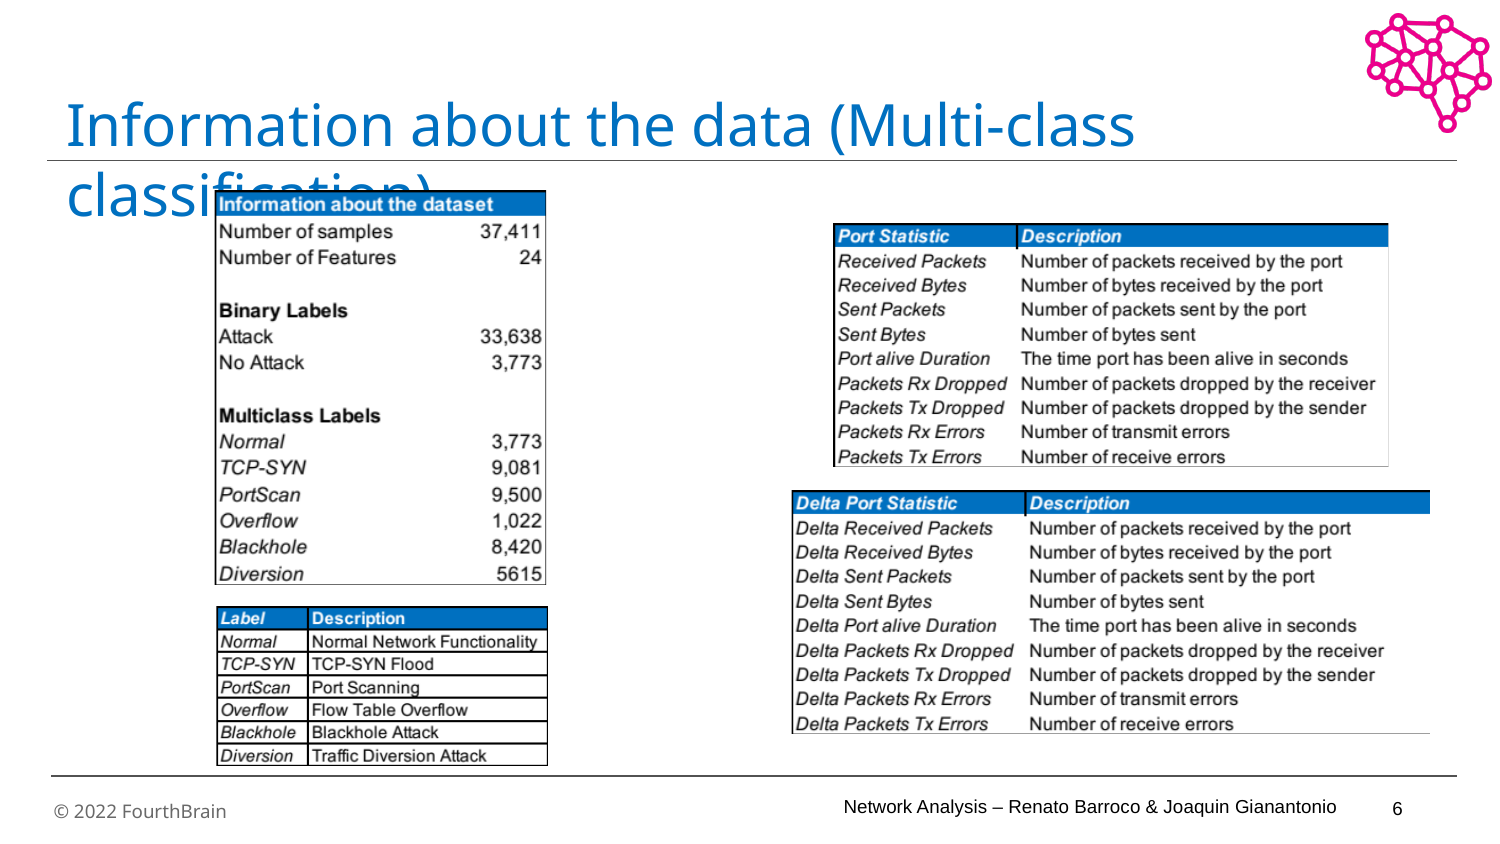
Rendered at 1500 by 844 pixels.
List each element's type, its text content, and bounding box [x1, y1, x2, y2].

picture [214, 190, 547, 585]
title Information about the data (Multi-class classification) [51, 72, 1449, 167]
picture [216, 606, 549, 766]
picture [1365, 13, 1492, 133]
picture [791, 489, 1431, 734]
picture [832, 223, 1389, 467]
